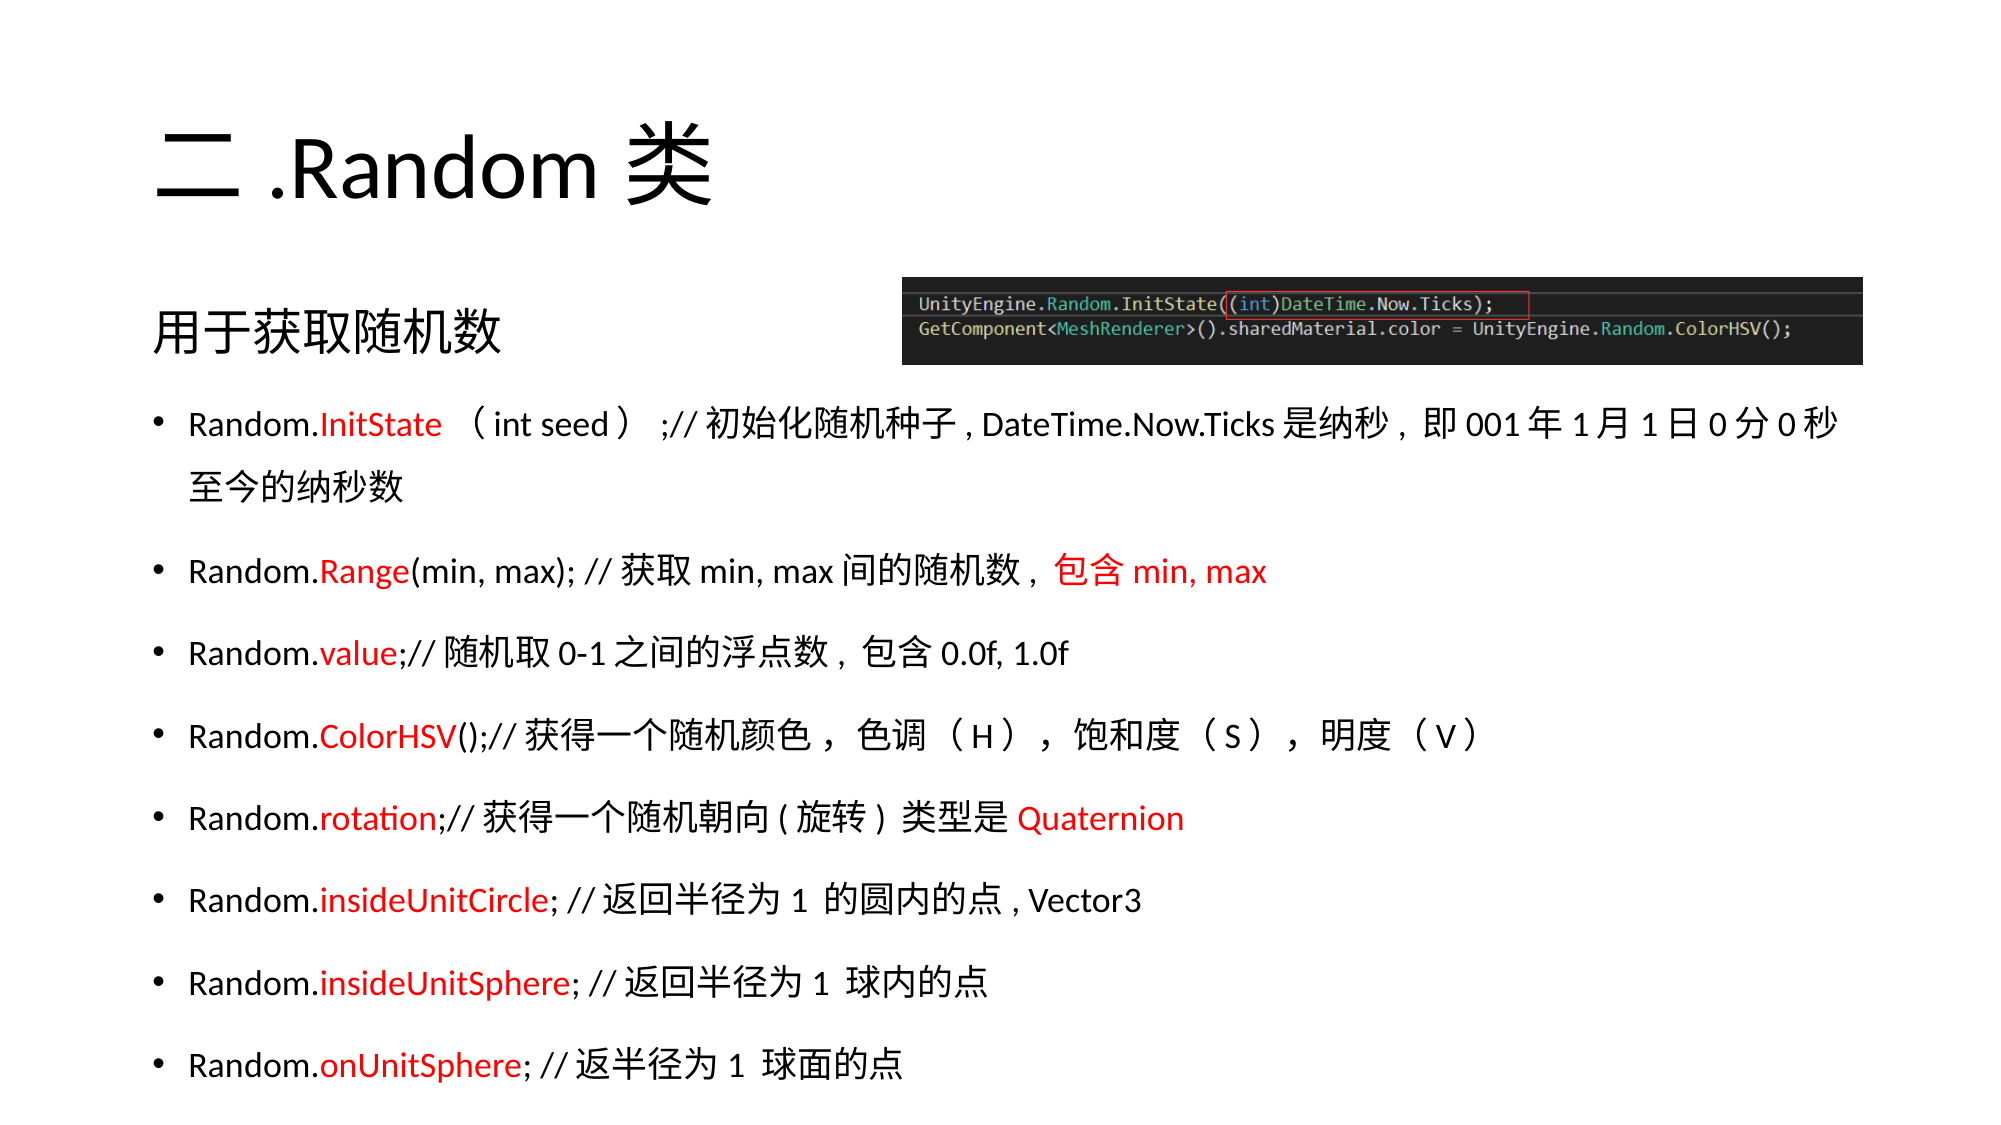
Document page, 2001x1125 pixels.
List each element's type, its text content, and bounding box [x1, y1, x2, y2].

list 用于获取随机数 Random.InitState（int seed）;//初始化随机种子, DateTime.Now.Ticks是纳秒, 即001年1月1日0分0秒至今的纳秒数 Random.Range(min, max); //获取min, max间的随机数, 包含min, max Random.value;//随机取0‐1之间的浮点数, 包含0.0f, 1.0f Random.ColorHSV();//获得一个随机颜色 ，色调（H），饱和度（S），明度（V） Random.rotation;//获得一个随机朝向(旋转) 类型是Quaternion Random.insideUnitCircle; //返回半径为1 的圆内的点, Vector3 Random.insideUnitSphere; //返回半径为1 球内的点 Random.onUnitSphere; //返半径为1 球面的点 [137, 299, 1863, 1099]
title 二.Random类 [137, 59, 1863, 278]
picture [902, 277, 1863, 365]
